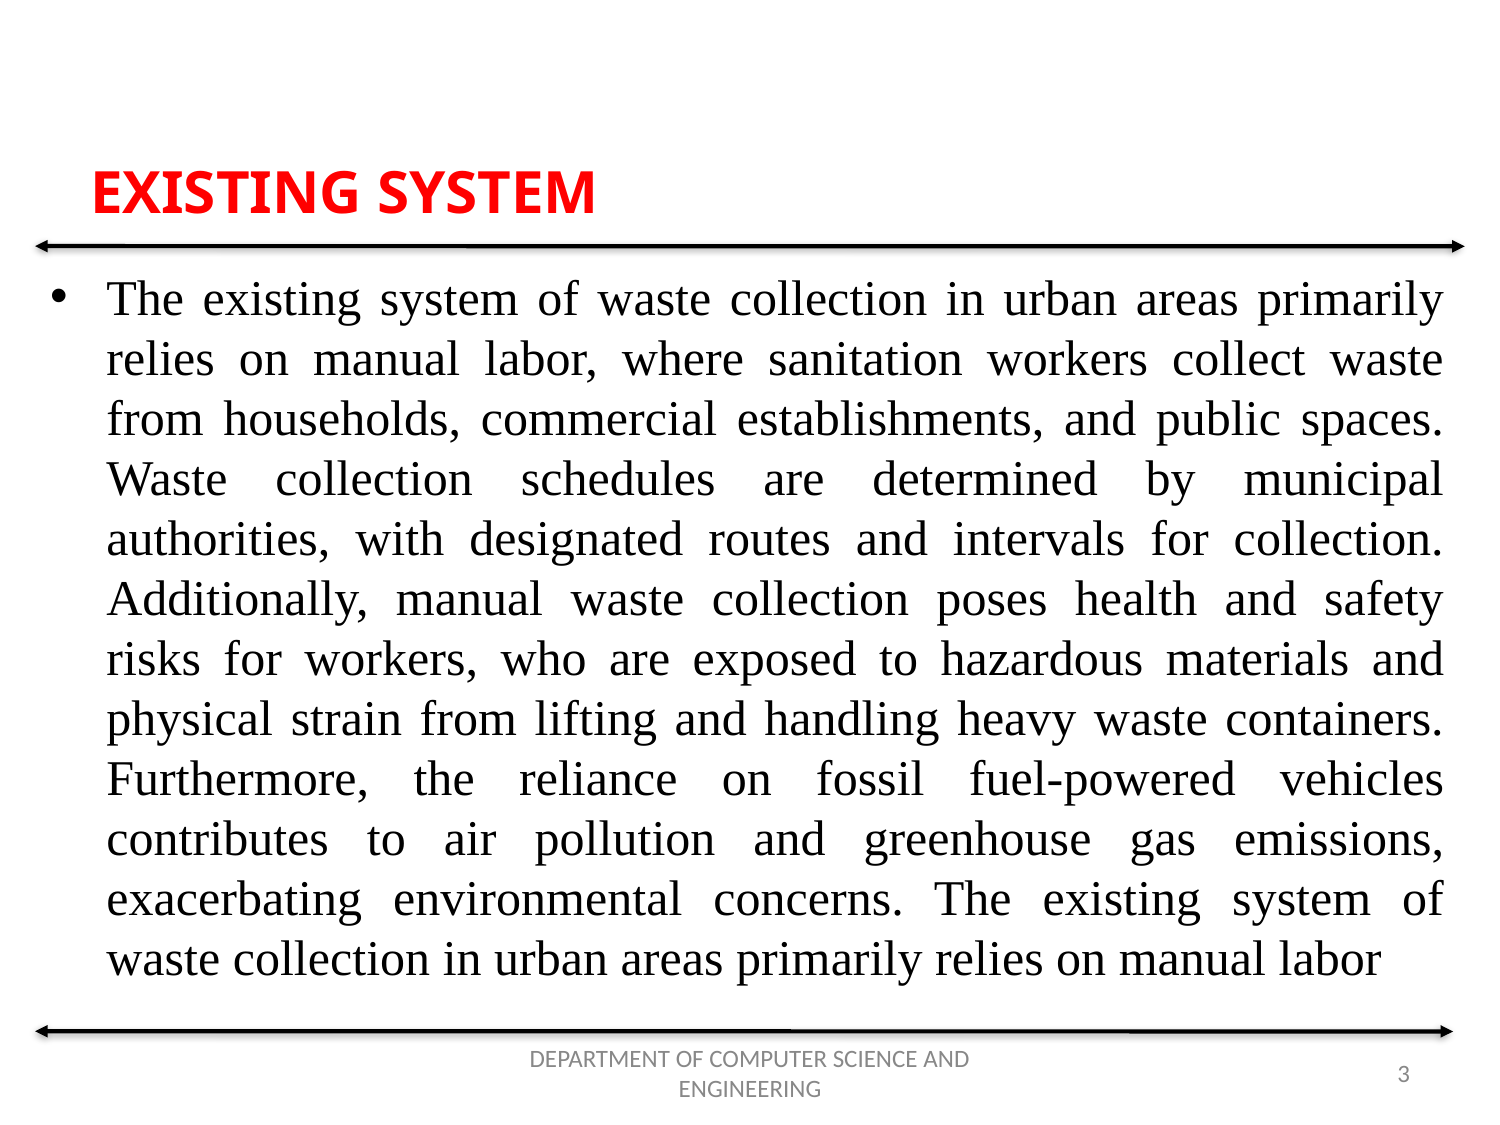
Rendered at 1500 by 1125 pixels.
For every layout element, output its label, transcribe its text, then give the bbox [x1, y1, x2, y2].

list The existing system of waste collection in urban areas primarily relies on manual labor, where sanitation workers collect waste from households, commercial establishments, and public spaces. Waste collection schedules are determined by municipal authorities, with designated routes and intervals for collection. Additionally, manual waste collection poses health and safety risks for workers, who are exposed to hazardous materials and physical strain from lifting and handling heavy waste containers. Furthermore, the reliance on fossil fuel-powered vehicles contributes to air pollution and greenhouse gas emissions, exacerbating environmental concerns. The existing system of waste collection in urban areas primarily relies on manual labor [35, 257, 1461, 1125]
footer DEPARTMENT OF COMPUTER SCIENCE AND ENGINEERING [512, 1043, 988, 1103]
title EXISTING SYSTEM [75, 45, 1425, 233]
slide_number ‹#› [1074, 1043, 1425, 1103]
